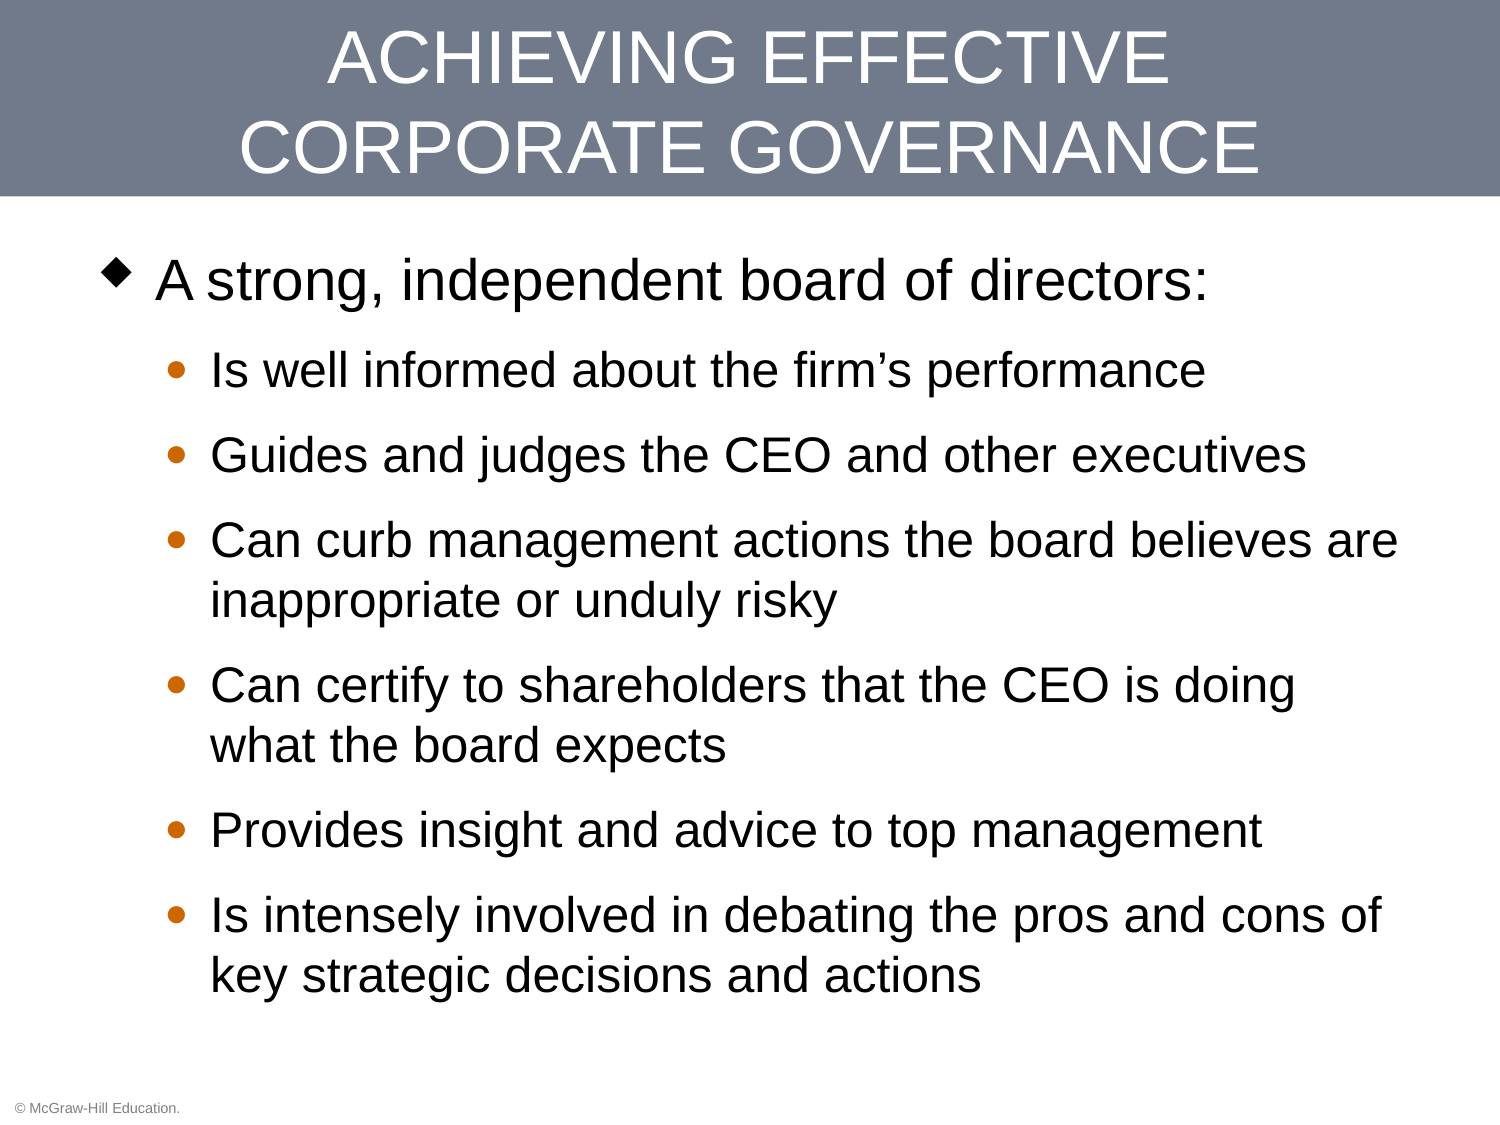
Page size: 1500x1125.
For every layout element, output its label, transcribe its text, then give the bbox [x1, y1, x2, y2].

title ACHIEVING EFFECTIVE CORPORATE GOVERNANCE [0, 0, 1500, 197]
list A strong, independent board of directors: Is well informed about the firm’s performance Guides and judges the CEO and other executives Can curb management actions the board believes are inappropriate or unduly risky Can certify to shareholders that the CEO is doing what the board expects Provides insight and advice to top management Is intensely involved in debating the pros and cons of key strategic decisions and actions [82, 234, 1417, 1053]
